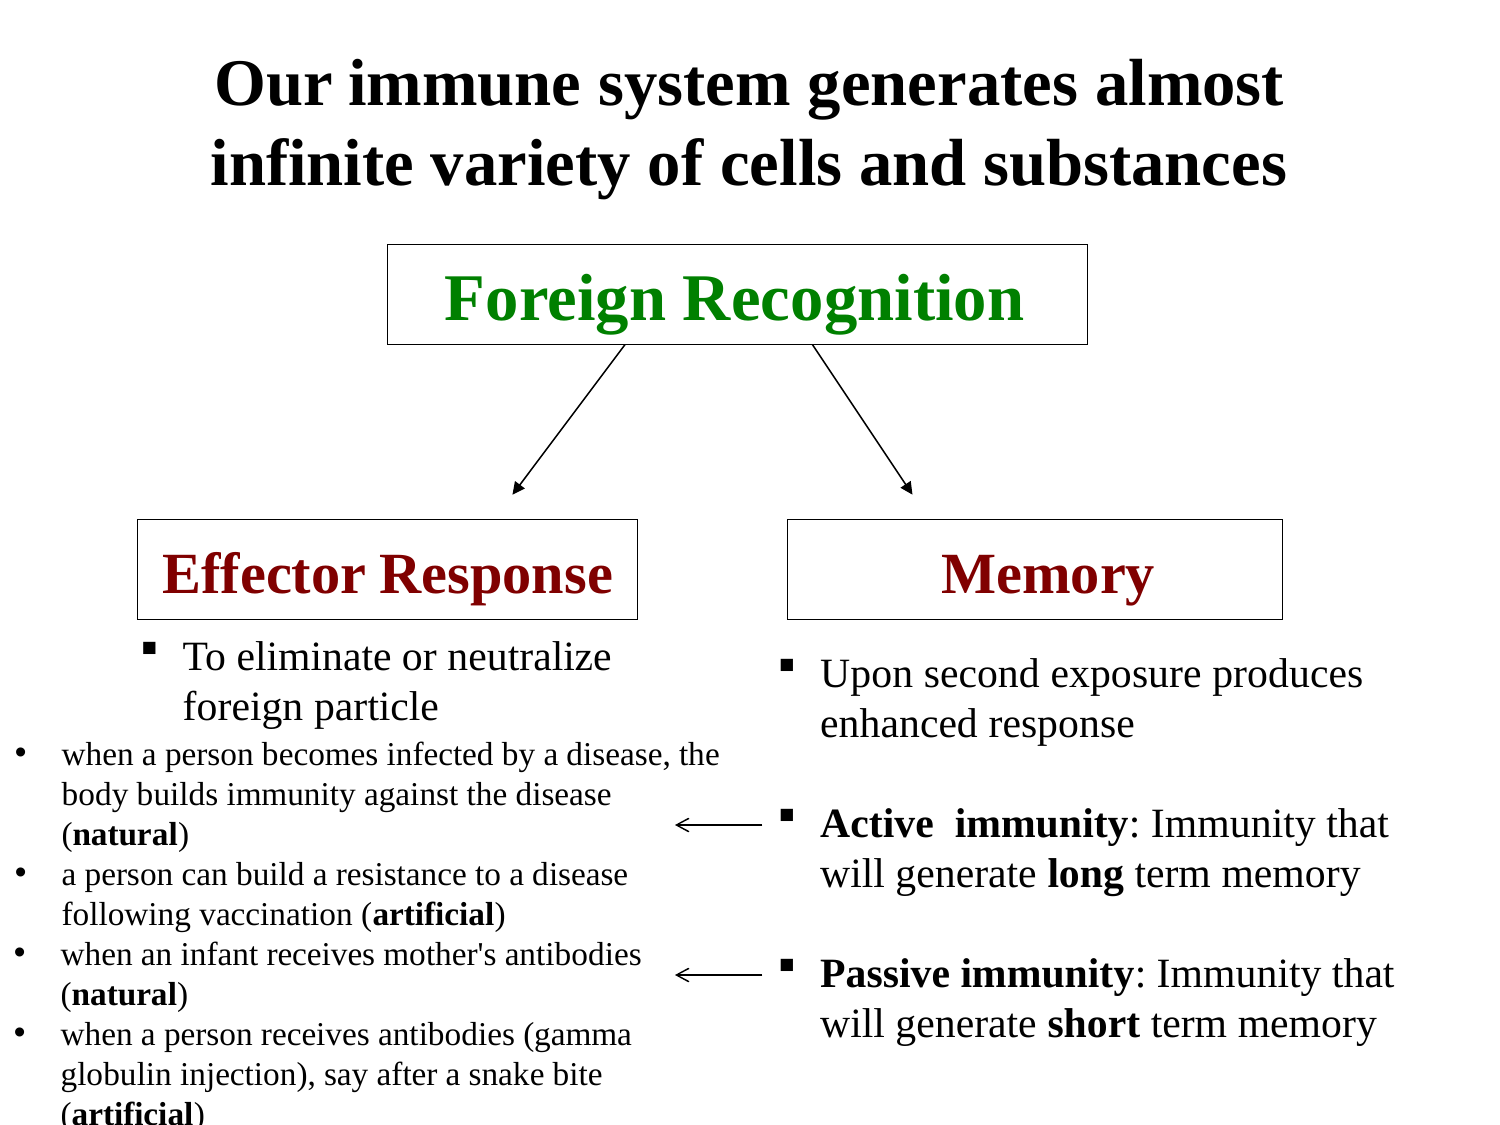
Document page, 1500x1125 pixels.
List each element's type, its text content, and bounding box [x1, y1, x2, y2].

text_box [787, 519, 1283, 620]
text_box To eliminate or neutralize foreign particle [125, 621, 675, 724]
text_box Upon second exposure produces enhanced response Active immunity: Immunity that will generate long term memory Passive immunity: Immunity that will generate short term memory [762, 638, 1438, 1053]
text_box [137, 519, 638, 620]
title Our immune system generates almost infinite variety of cells and substances [112, 24, 1388, 213]
text_box Foreign Recognition [430, 246, 1040, 341]
text_box [512, 344, 626, 495]
text_box [387, 244, 1088, 345]
text_box [812, 344, 913, 495]
text_box when a person becomes infected by a disease, the body builds immunity against the disease (natural) a person can build a resistance to a disease following vaccination (artificial) [0, 724, 750, 940]
text_box when an infant receives mother's antibodies (natural) when a person receives antibodies (gamma globulin injection), say after a snake bite (artificial) [0, 940, 725, 1125]
